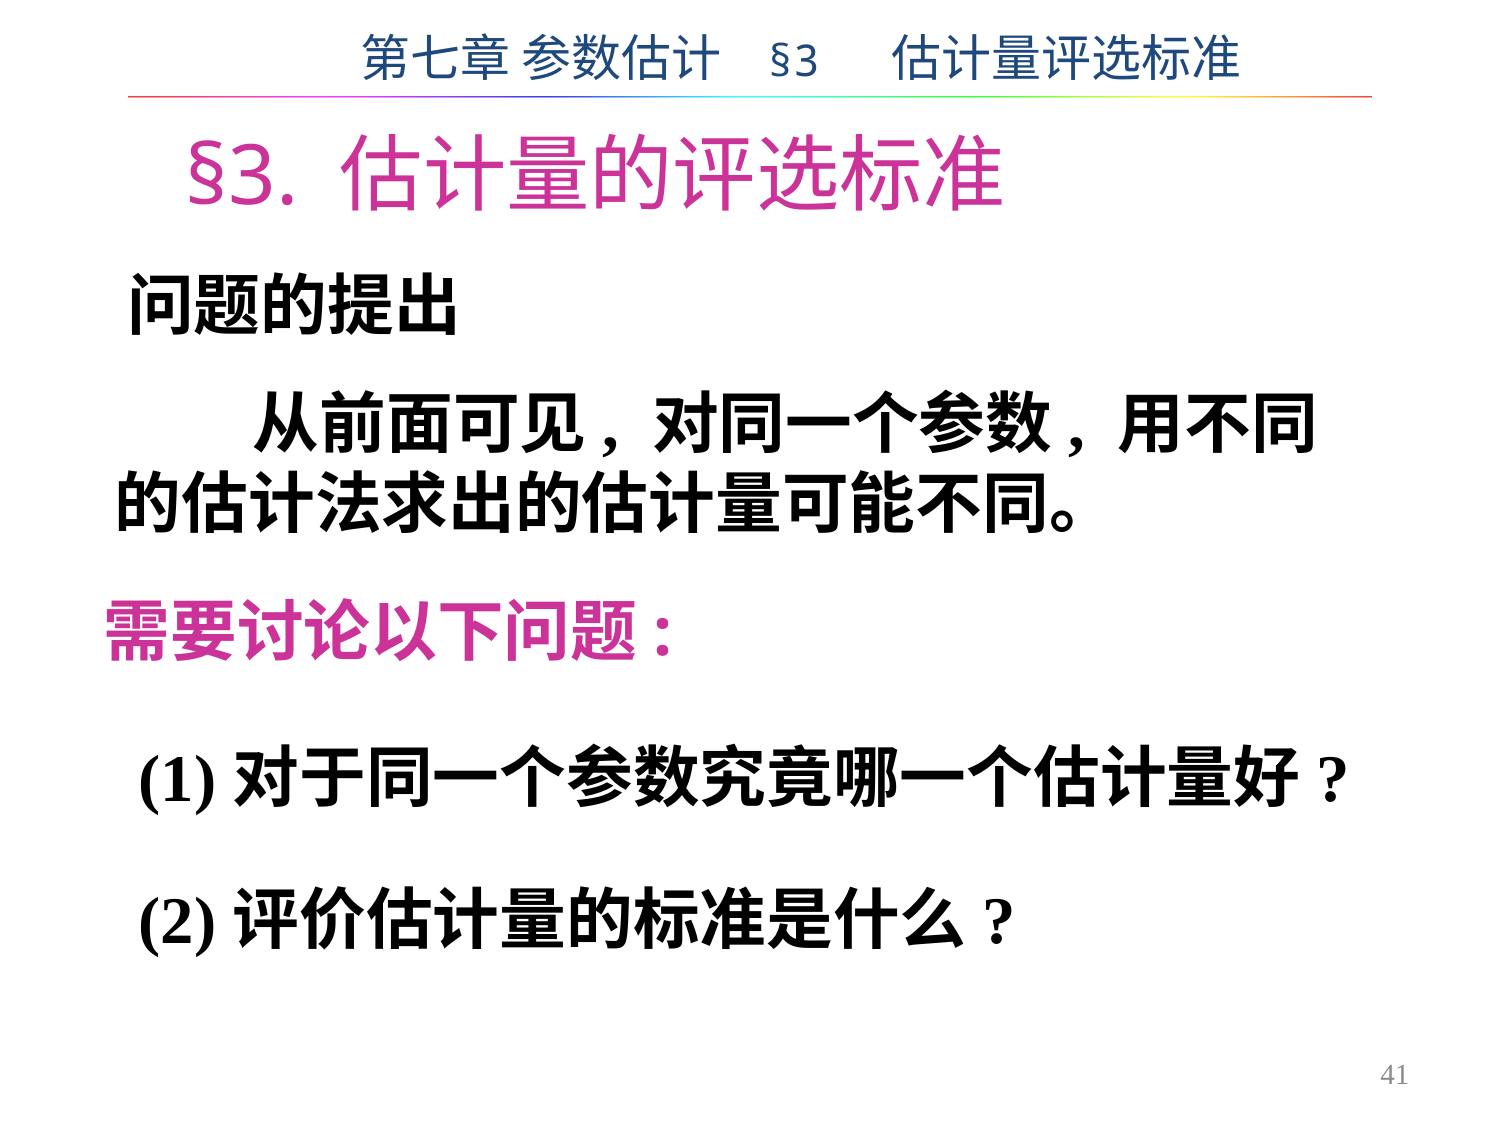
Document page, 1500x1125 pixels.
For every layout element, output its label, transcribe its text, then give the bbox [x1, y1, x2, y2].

text_box (1)对于同一个参数究竟哪一个估计量好? [123, 727, 1349, 823]
slide_number 41 [1074, 1042, 1425, 1103]
text_box 问题的提出 [112, 255, 573, 351]
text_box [128, 96, 1372, 101]
text_box (2)评价估计量的标准是什么? [123, 869, 1074, 965]
text_box §3. 估计量的评选标准 [171, 113, 1291, 229]
text_box 需要讨论以下问题: [88, 581, 688, 677]
text_box 从前面可见, 对同一个参数, 用不同的估计法求出的估计量可能不同。 [100, 373, 1376, 549]
text_box 第七章 参数估计 §3 估计量评选标准 [112, 37, 1388, 75]
